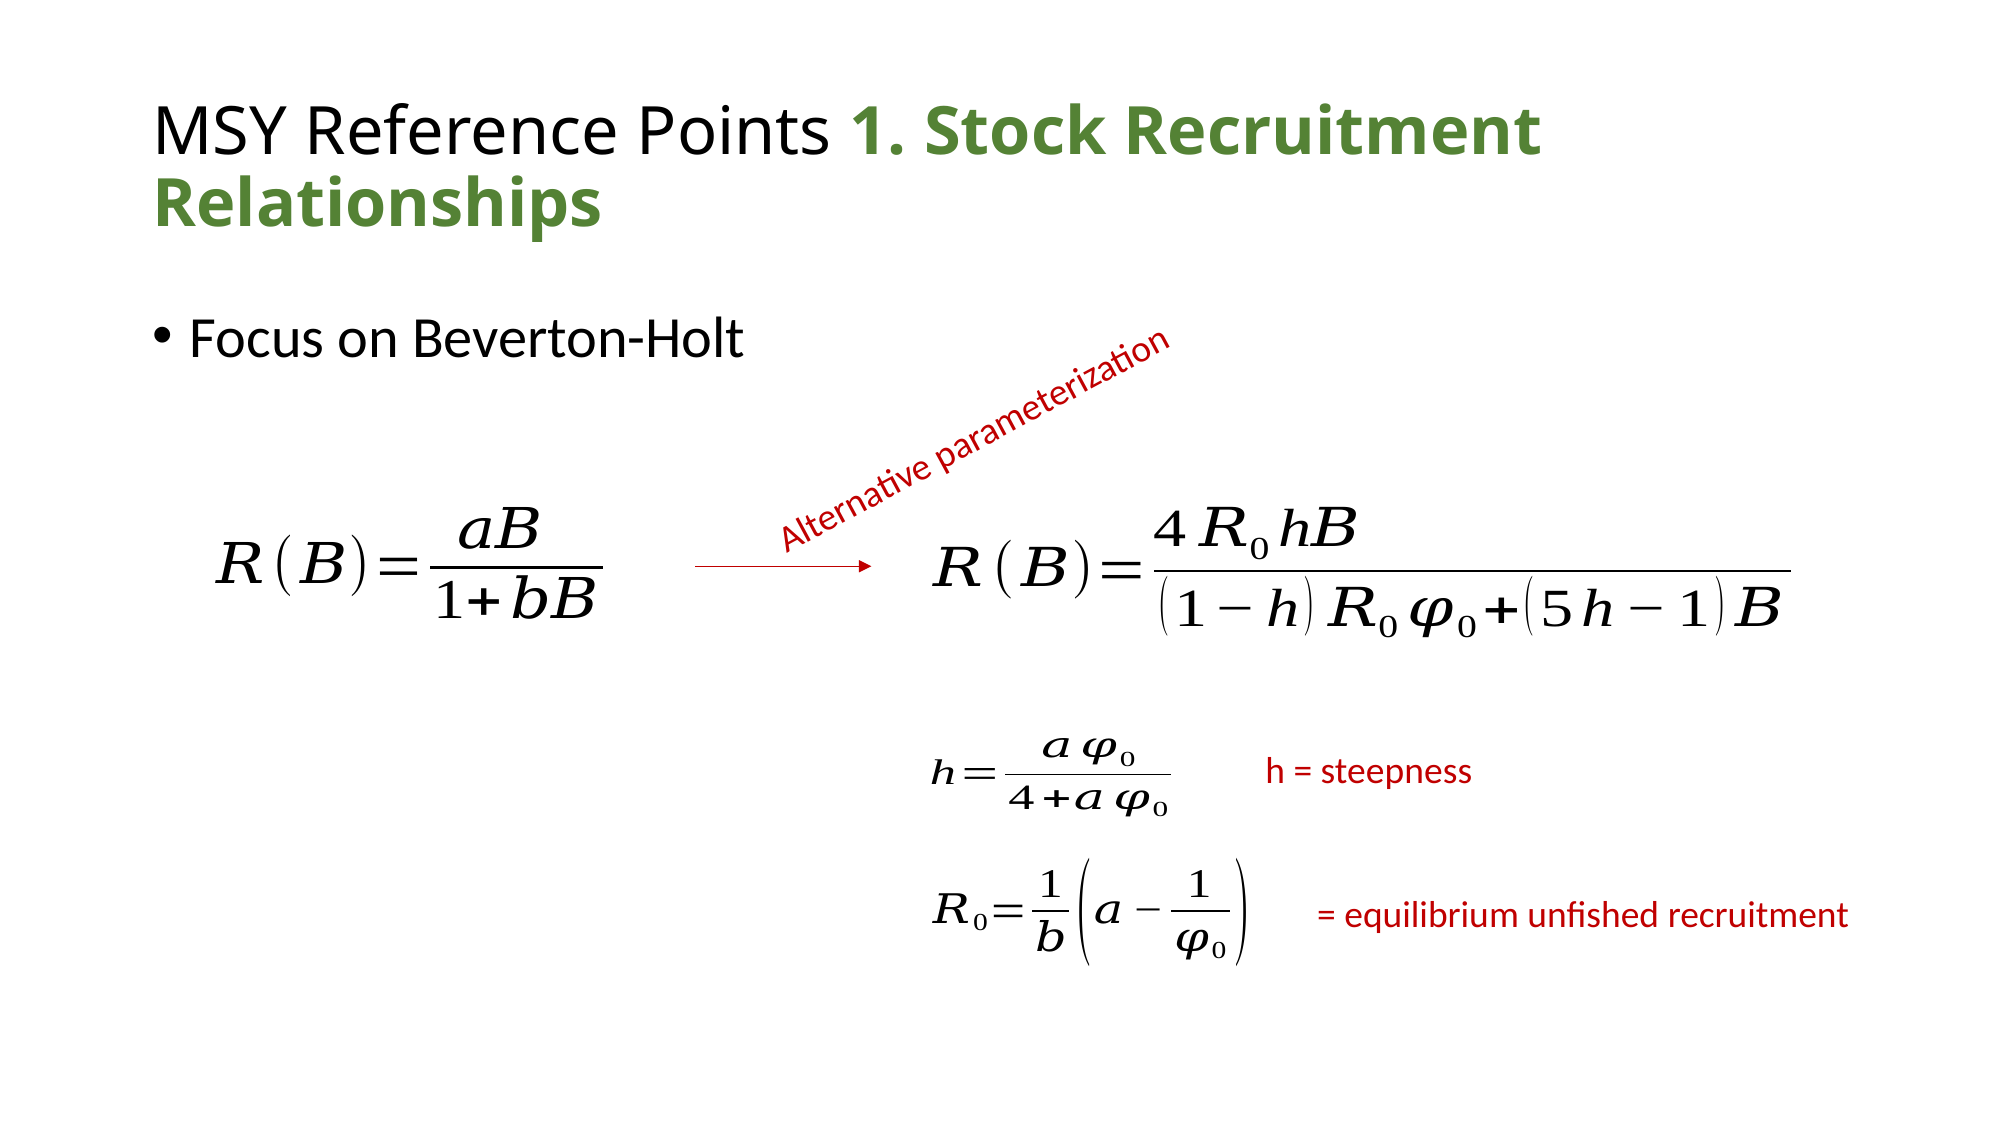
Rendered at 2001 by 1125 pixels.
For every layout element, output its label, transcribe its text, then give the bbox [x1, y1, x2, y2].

title MSY Reference Points 1. Stock Recruitment Relationships [137, 59, 1863, 278]
text_box Alternative parameterization [752, 245, 1294, 566]
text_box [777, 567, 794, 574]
text_box h = steepness [1250, 738, 1833, 799]
list Focus on Beverton-Holt [137, 299, 1863, 1014]
